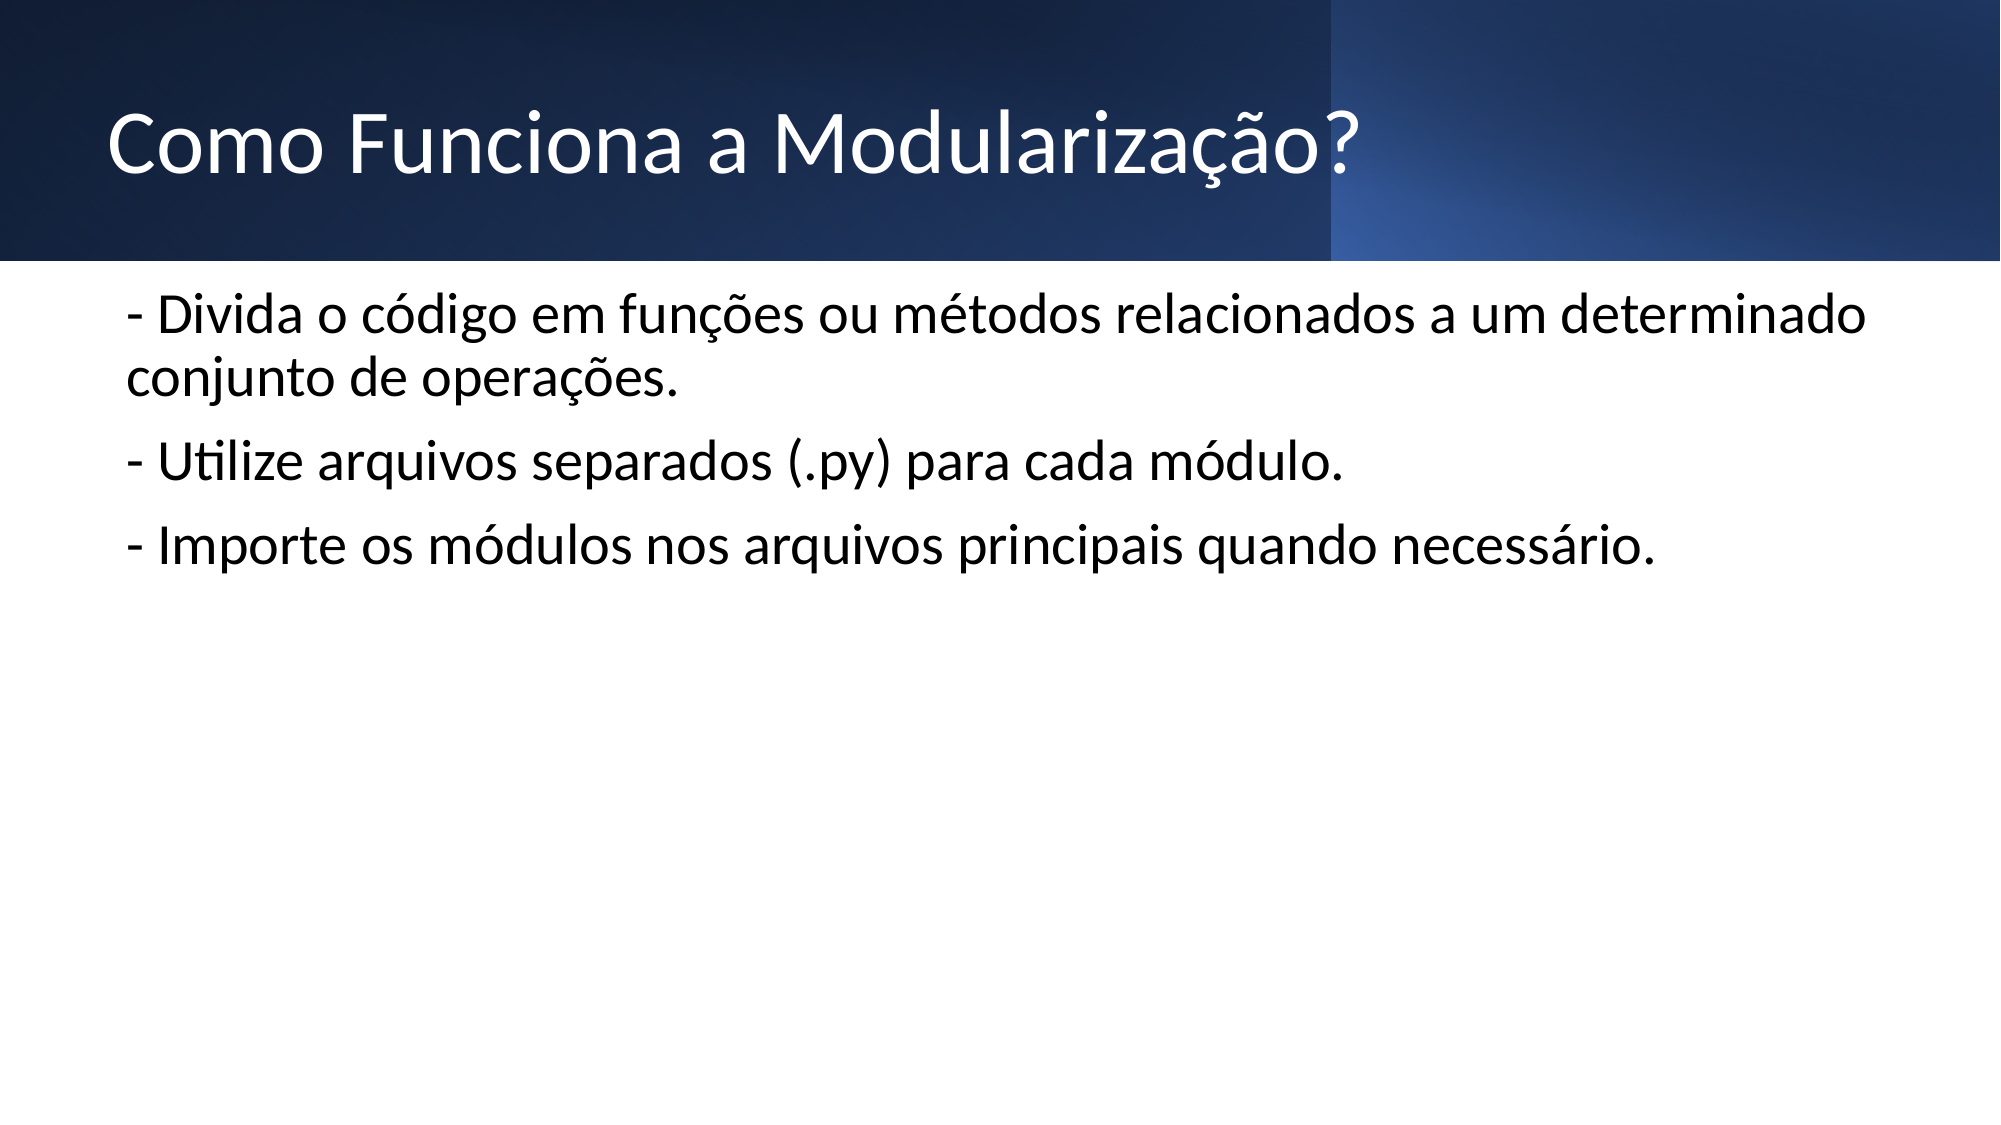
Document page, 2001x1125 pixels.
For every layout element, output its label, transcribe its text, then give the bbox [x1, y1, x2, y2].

list - Divida o código em funções ou métodos relacionados a um determinado conjunto de operações. - Utilize arquivos separados (.py) para cada módulo. - Importe os módulos nos arquivos principais quando necessário. [92, 275, 1925, 1014]
title Como Funciona a Modularização? [92, 35, 1925, 254]
